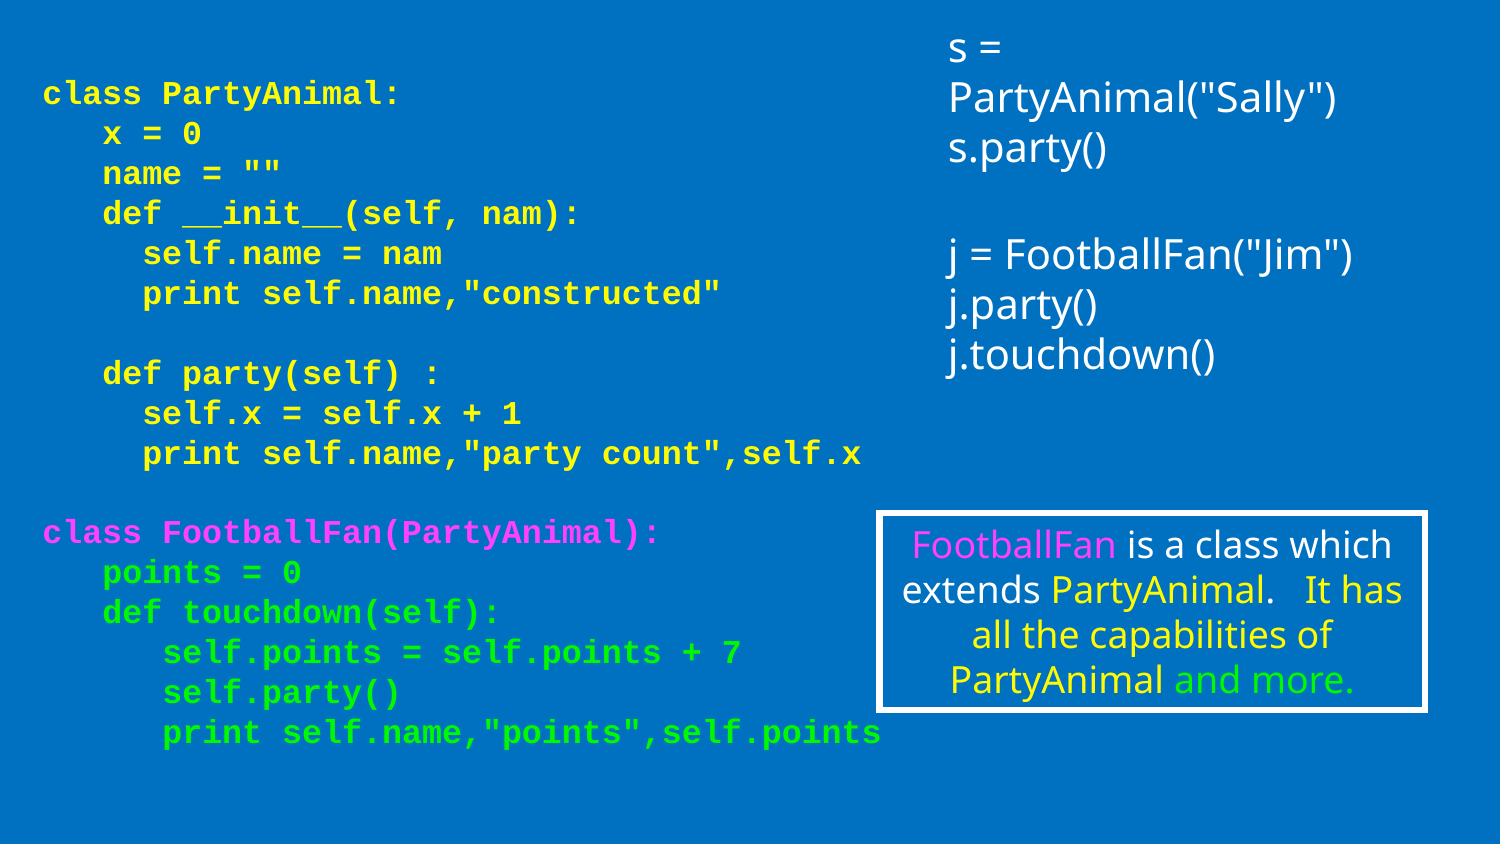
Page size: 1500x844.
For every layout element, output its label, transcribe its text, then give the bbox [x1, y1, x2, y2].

text_box class PartyAnimal: x = 0 name = "" def __init__(self, nam): self.name = nam print self.name,"constructed" def party(self) : self.x = self.x + 1 print self.name,"party count",self.x class FootballFan(PartyAnimal): points = 0 def touchdown(self): self.points = self.points + 7 self.party() print self.name,"points",self.points [38, 25, 917, 797]
text_box FootballFan is a class which extends PartyAnimal. It has all the capabilities of PartyAnimal and more. [879, 513, 1426, 710]
text_box s = PartyAnimal("Sally") s.party() j = FootballFan("Jim") j.party() j.touchdown() [944, 61, 1383, 338]
